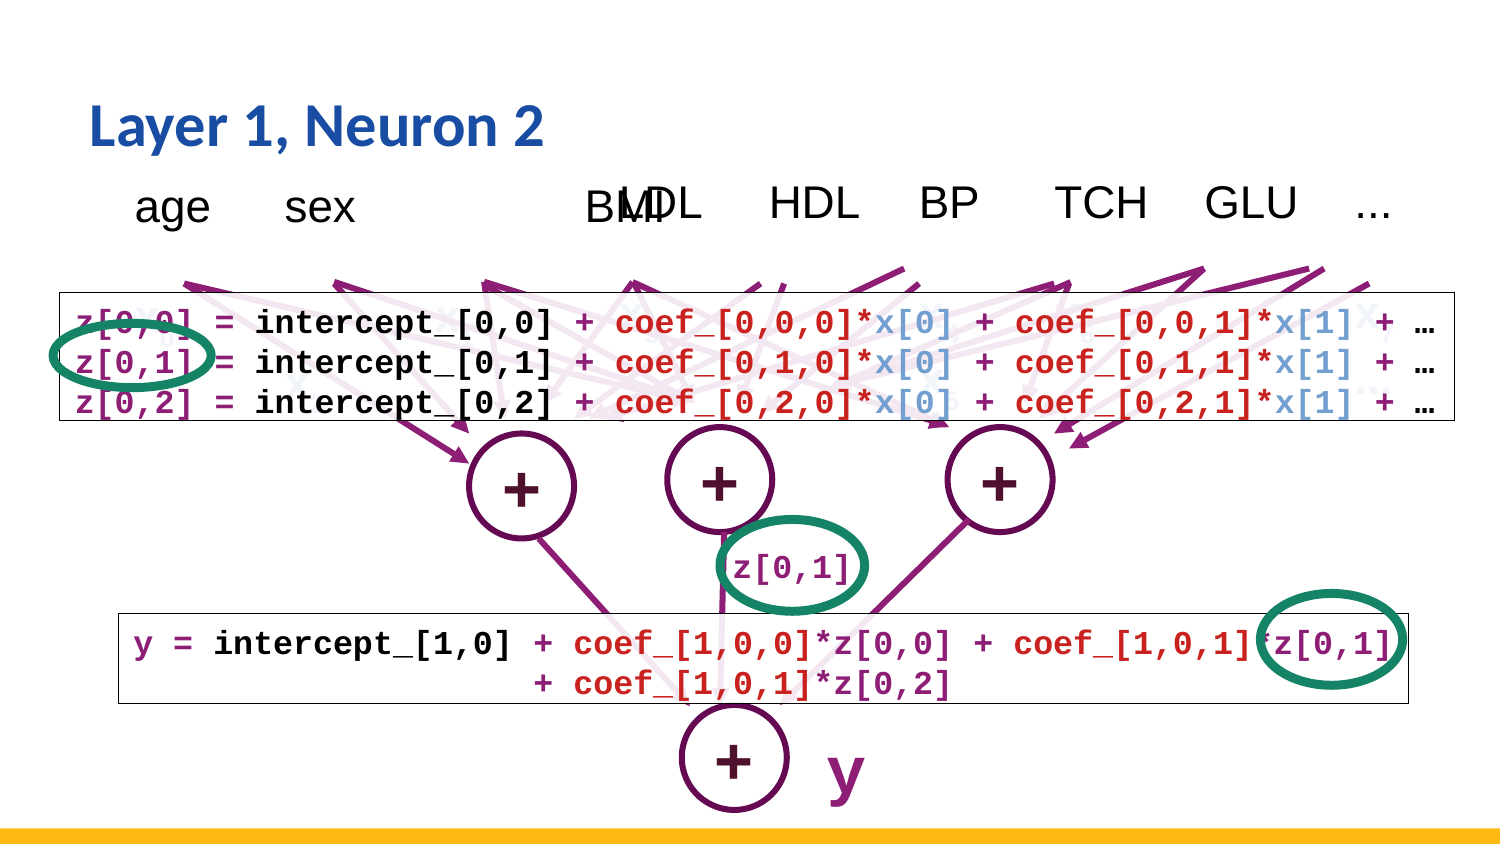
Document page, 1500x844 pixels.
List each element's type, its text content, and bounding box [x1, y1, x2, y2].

text_box [456, 421, 470, 434]
text_box + [947, 427, 1053, 533]
text_box [1260, 593, 1403, 686]
text_box [1069, 421, 1120, 449]
text_box + [681, 704, 787, 810]
text_box [53, 323, 212, 388]
text_box [401, 421, 470, 464]
text_box Layer 1, Neuron 2 [75, 0, 1425, 197]
text_box z[0,1] [720, 519, 865, 612]
text_box y [812, 719, 1155, 810]
text_box [1054, 421, 1075, 434]
text_box y = intercept_[1,0] + coef_[1,0,0]*z[0,0] + coef_[1,0,1]*z[0,1] + coef_[1,0,1]*z[0,2] [118, 613, 1409, 704]
text_box z[0,0] = intercept_[0,0] + coef_[0,0,0]*x[0] + coef_[0,0,1]*x[1] + … z[0,1] = intercept_[0,1] + coef_[0,1,0]*x[0] + coef_[0,1,1]*x[1] + … z[0,2] = intercept_[0,2] + coef_[0,2,0]*x[0] + coef_[0,2,1]*x[1] + … [59, 292, 1455, 421]
text_box + [667, 427, 773, 533]
text_box + [469, 433, 575, 539]
text_box age sex BMI x0 x1 x2 [119, 169, 604, 292]
text_box TCH GLU ... x6 x7 ... [1039, 165, 1454, 292]
text_box LDL HDL BP x3 x4 x5 [604, 165, 1010, 292]
text_box [932, 421, 948, 428]
